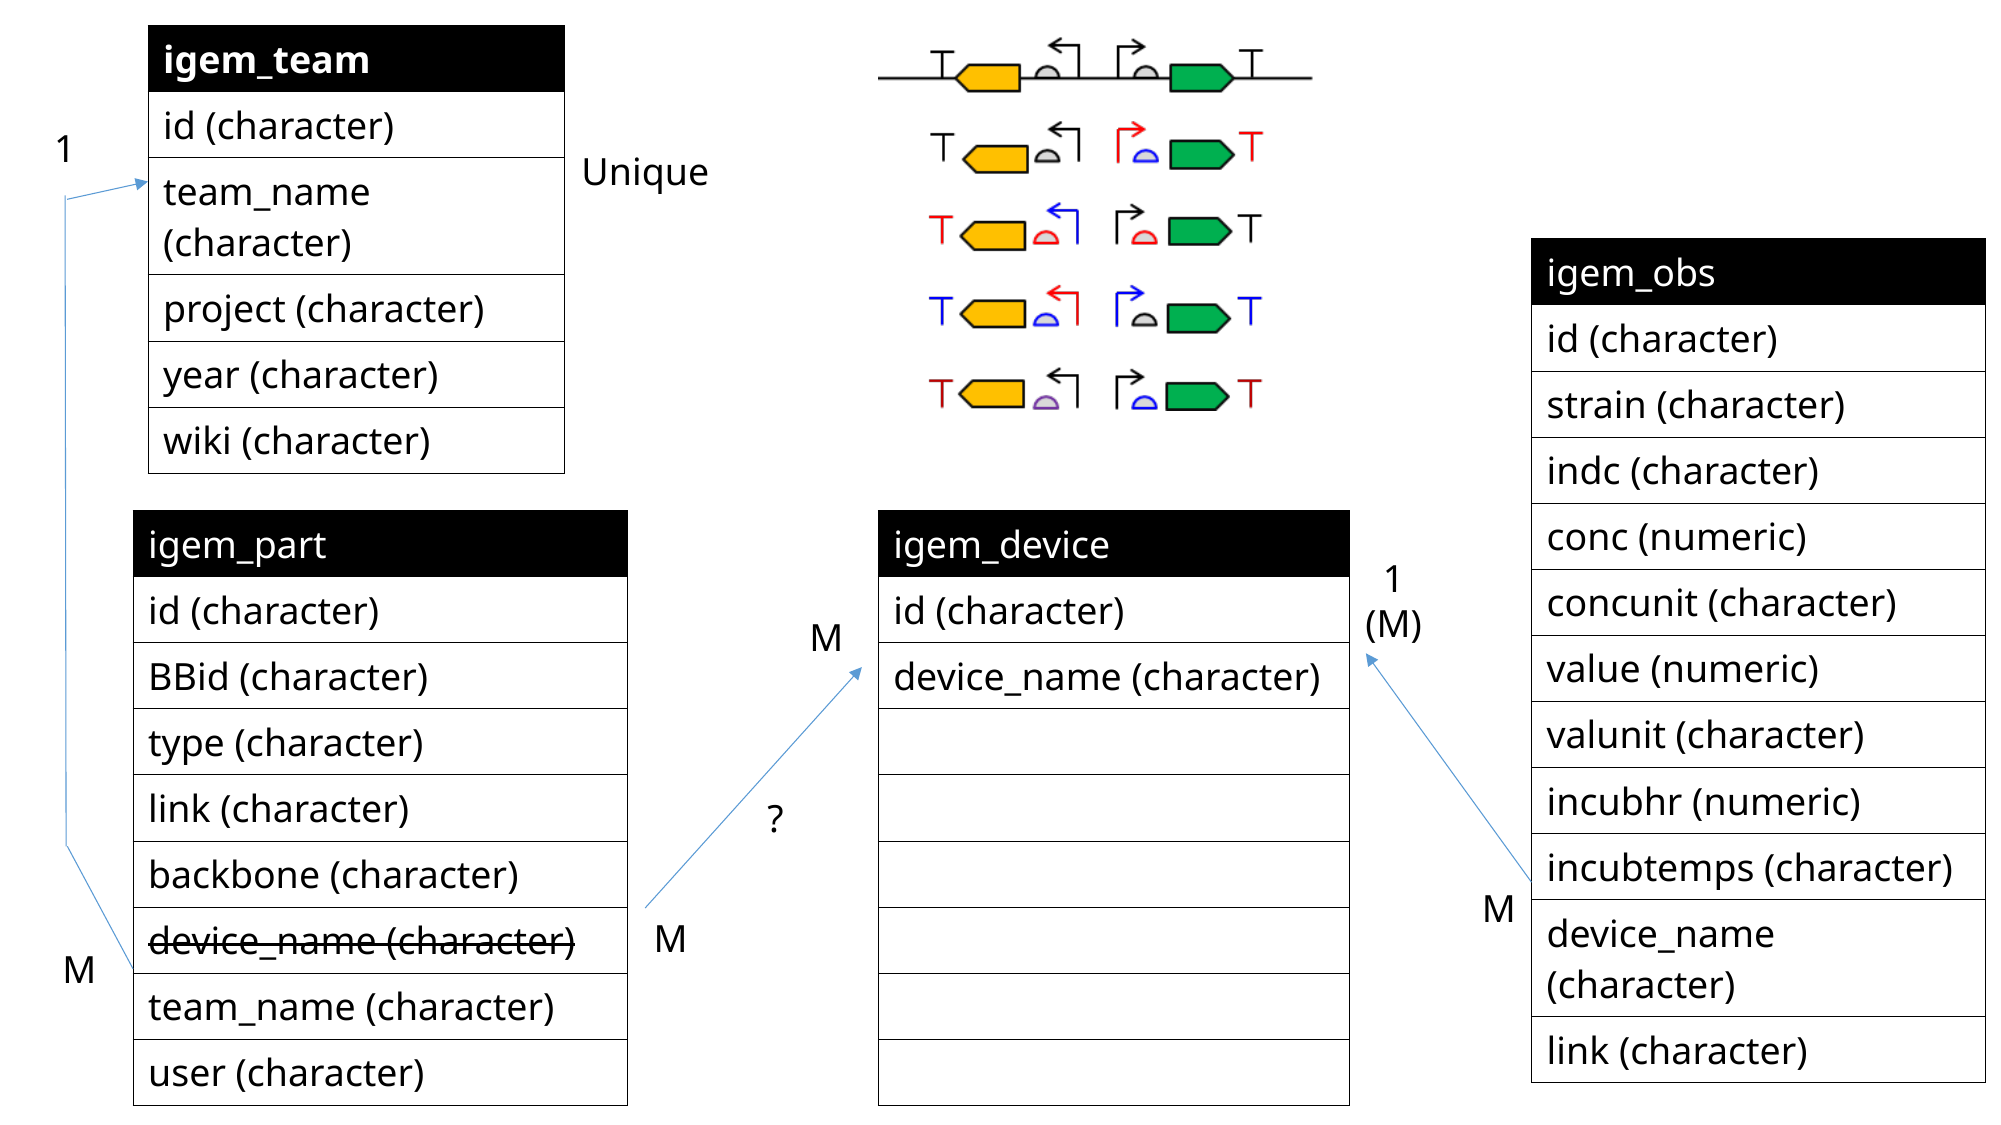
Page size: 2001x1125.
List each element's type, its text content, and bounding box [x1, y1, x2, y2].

table_cell [879, 908, 1349, 973]
table_header igem_device [879, 511, 1349, 576]
text_box M [636, 907, 705, 968]
picture [878, 31, 1314, 412]
table_cell [879, 974, 1349, 1039]
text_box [1365, 653, 1532, 883]
text_box 1 [39, 117, 91, 177]
table_cell strain (character) [1532, 372, 1985, 437]
text_box 1 (M) [1350, 547, 1437, 652]
table_cell team_name (character) [149, 158, 564, 274]
table_header igem_part [134, 511, 627, 576]
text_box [66, 181, 148, 200]
table_cell project (character) [149, 275, 564, 341]
table_cell device_name (character) [134, 908, 627, 973]
table_cell link (character) [1532, 1017, 1985, 1082]
text_box Unique [566, 140, 725, 201]
table_cell wiki (character) [149, 408, 564, 473]
text_box M [1467, 883, 1531, 937]
table_cell device_name (character) [1532, 900, 1985, 1016]
table_cell id (character) [149, 92, 564, 157]
table_cell [879, 842, 1349, 907]
table_cell indc (character) [1532, 438, 1985, 503]
table_cell value (numeric) [1532, 636, 1985, 701]
table_cell id (character) [134, 577, 627, 642]
table_header igem_team [149, 26, 564, 91]
table_cell year (character) [149, 342, 564, 407]
text_box M [794, 606, 859, 666]
table_cell incubhr (numeric) [1532, 768, 1985, 833]
table_cell conc (numeric) [1532, 504, 1985, 569]
table_cell type (character) [134, 709, 627, 774]
table_cell id (character) [879, 577, 1349, 642]
table_cell backbone (character) [134, 842, 627, 907]
table_cell valunit (character) [1532, 702, 1985, 767]
table_cell user (character) [134, 1040, 627, 1105]
table_cell [879, 1040, 1349, 1105]
text_box M [47, 938, 112, 998]
table_cell device_name (character) [879, 643, 1349, 708]
table_header igem_obs [1532, 239, 1985, 304]
table_cell [879, 775, 1349, 841]
table_cell team_name (character) [134, 974, 627, 1039]
table_cell id (character) [1532, 305, 1985, 371]
table_cell [879, 709, 1349, 774]
table_cell link (character) [134, 775, 627, 841]
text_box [645, 666, 862, 908]
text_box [67, 846, 133, 969]
table_cell incubtemps (character) [1532, 834, 1985, 899]
table_cell concunit (character) [1532, 570, 1985, 635]
table_cell BBid (character) [134, 643, 627, 708]
